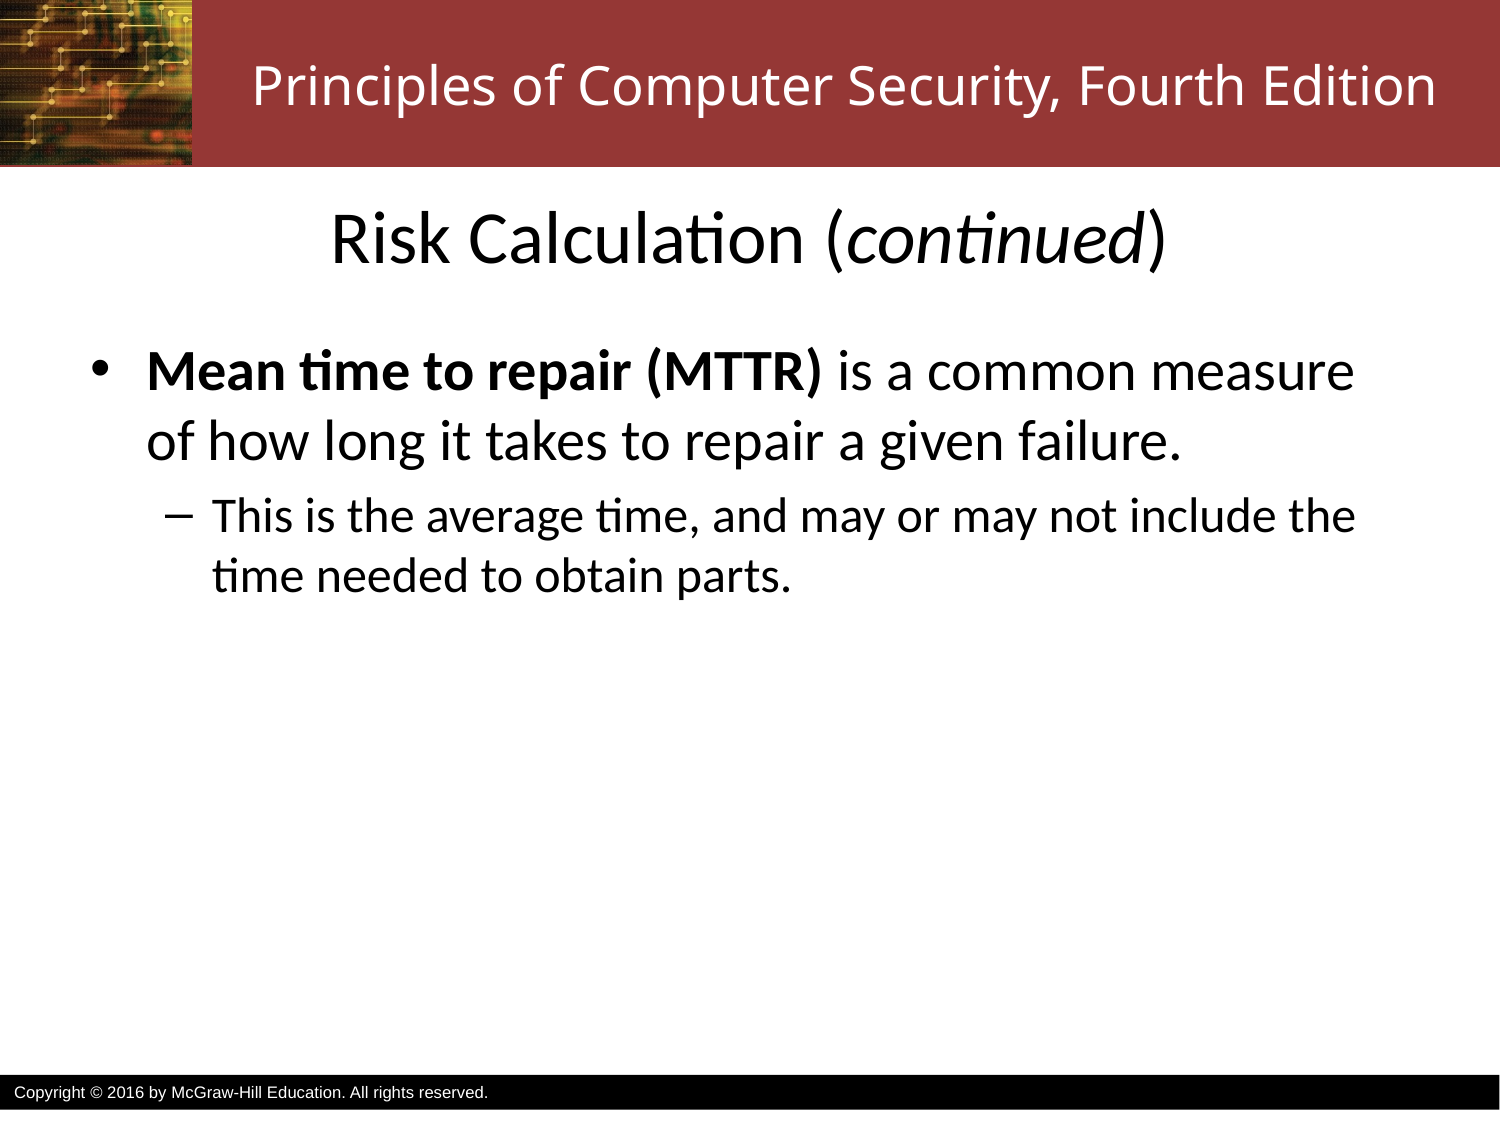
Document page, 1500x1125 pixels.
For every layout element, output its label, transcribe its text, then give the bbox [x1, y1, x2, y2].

title Risk Calculation (continued) [75, 181, 1425, 324]
picture [0, 0, 192, 165]
list Mean time to repair (MTTR) is a common measure of how long it takes to repair a given failure. This is the average time, and may or may not include the time needed to obtain parts. [75, 324, 1425, 1005]
